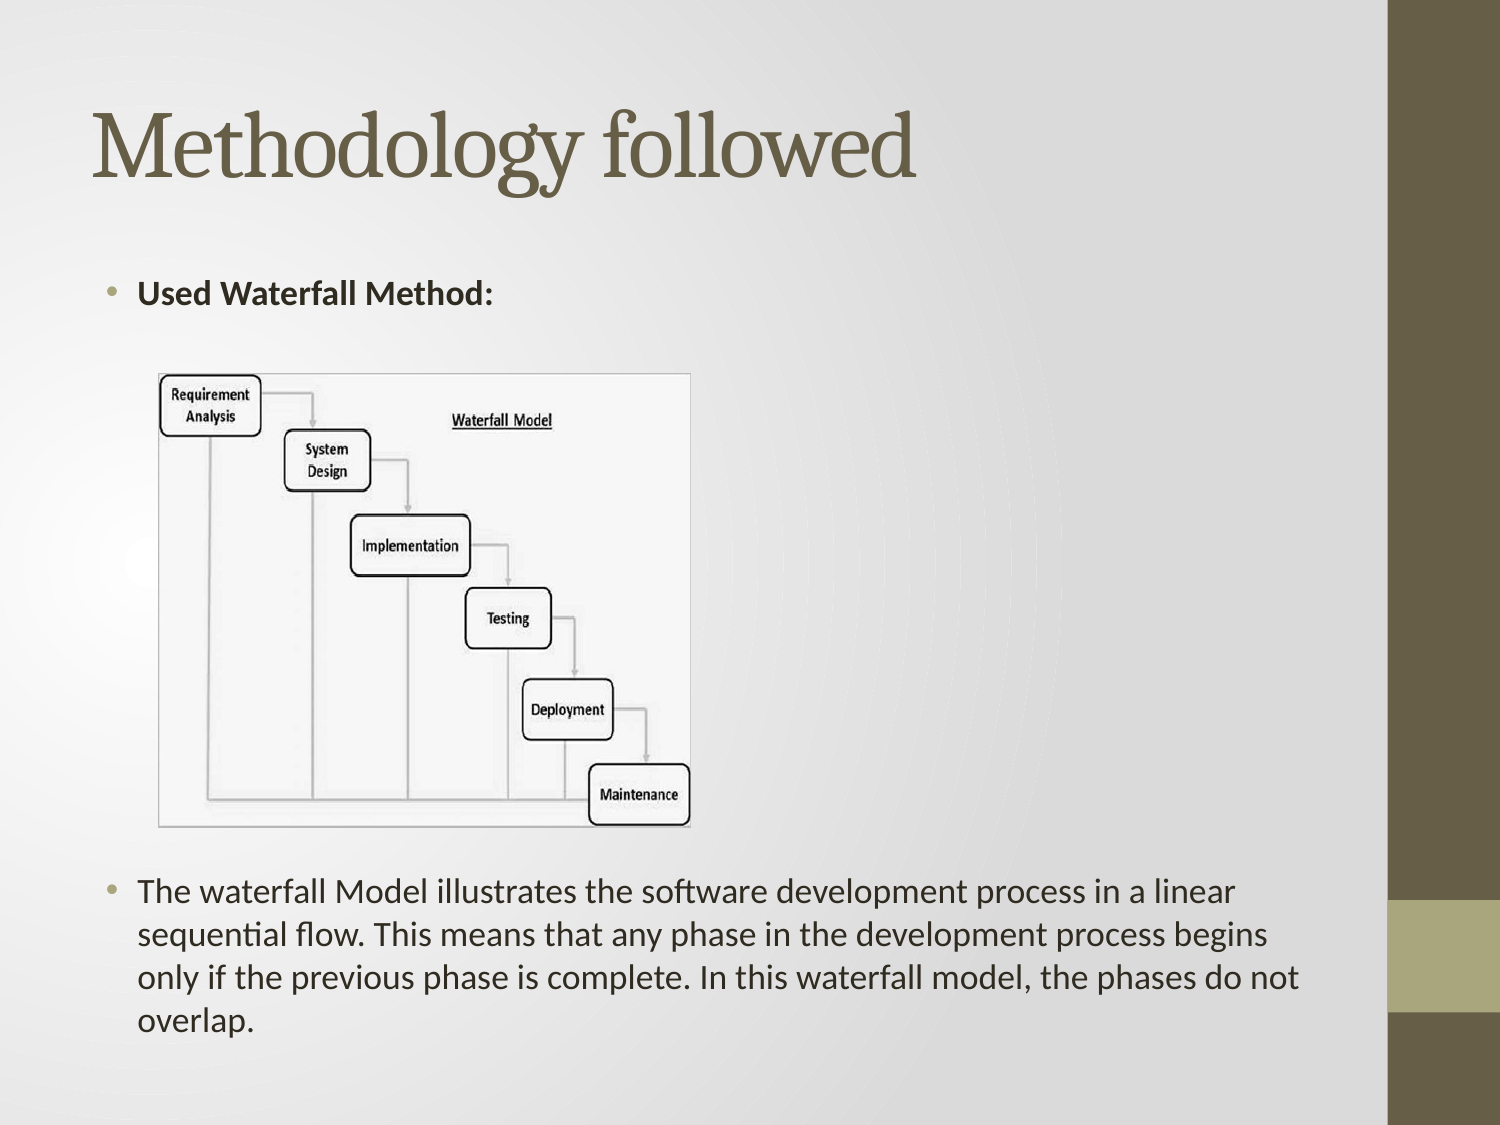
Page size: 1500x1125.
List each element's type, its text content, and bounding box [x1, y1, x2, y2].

list Used Waterfall Method: The waterfall Model illustrates the software development process in a linear sequential flow. This means that any phase in the development process begins only if the previous phase is complete. In this waterfall model, the phases do not overlap. [75, 262, 1325, 1050]
title Methodology followed [75, 45, 1325, 233]
picture [157, 372, 692, 829]
